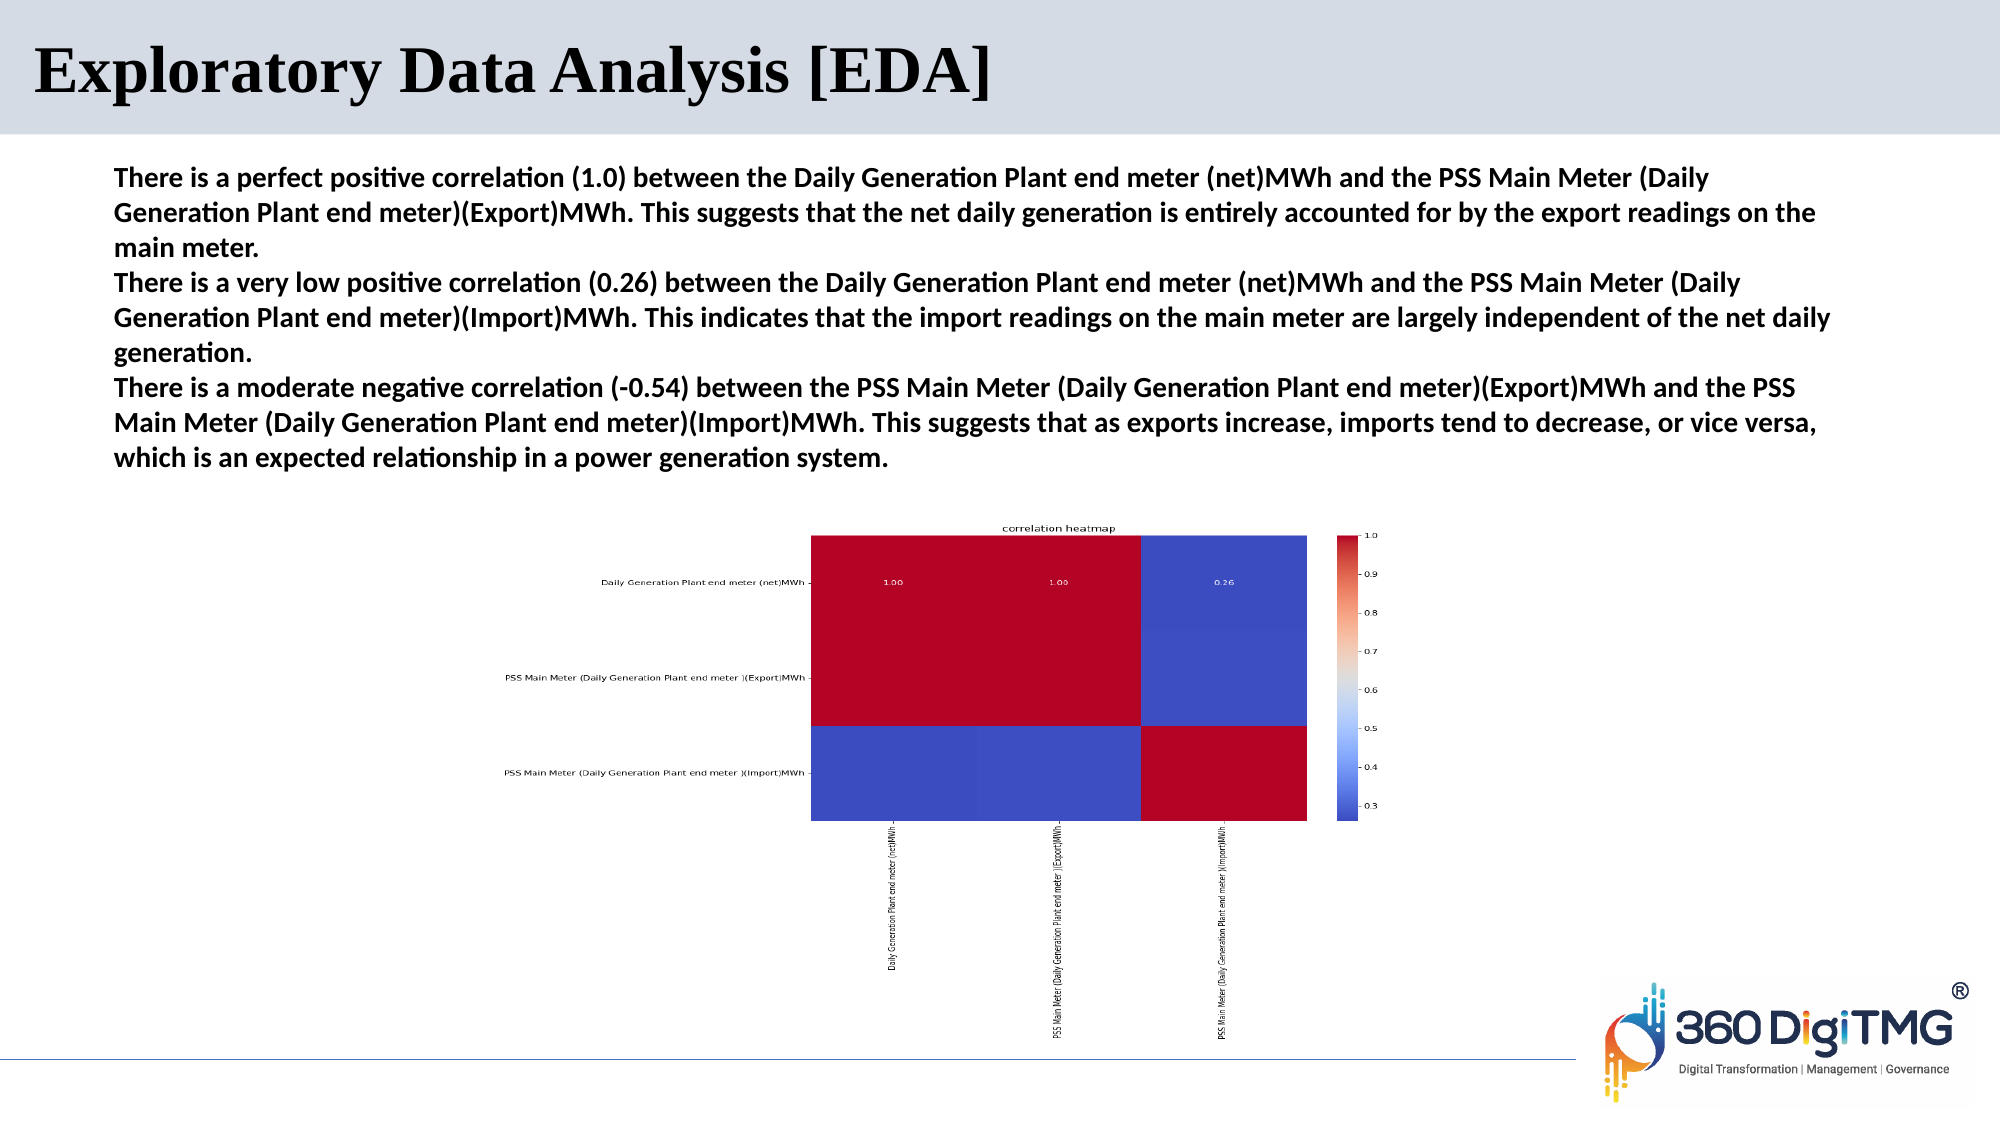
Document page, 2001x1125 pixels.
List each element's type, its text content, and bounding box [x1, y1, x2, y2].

text_box Exploratory Data Analysis [EDA] [19, 27, 1537, 115]
picture [1599, 976, 1974, 1110]
text_box There is a perfect positive correlation (1.0) between the Daily Generation Plant end meter (net)MWh and the PSS Main Meter (Daily Generation Plant end meter)(Export)MWh. This suggests that the net daily generation is entirely accounted for by the export readings on the main meter. There is a very low positive correlation (0.26) between the Daily Generation Plant end meter (net)MWh and the PSS Main Meter (Daily Generation Plant end meter)(Import)MWh. This indicates that the import readings on the main meter are largely independent of the net daily generation. There is a moderate negative correlation (-0.54) between the PSS Main Meter (Daily Generation Plant end meter)(Export)MWh and the PSS Main Meter (Daily Generation Plant end meter)(Import)MWh. This suggests that as exports increase, imports tend to decrease, or vice versa, which is an expected relationship in a power generation system. [99, 151, 1853, 481]
picture [497, 520, 1385, 1044]
